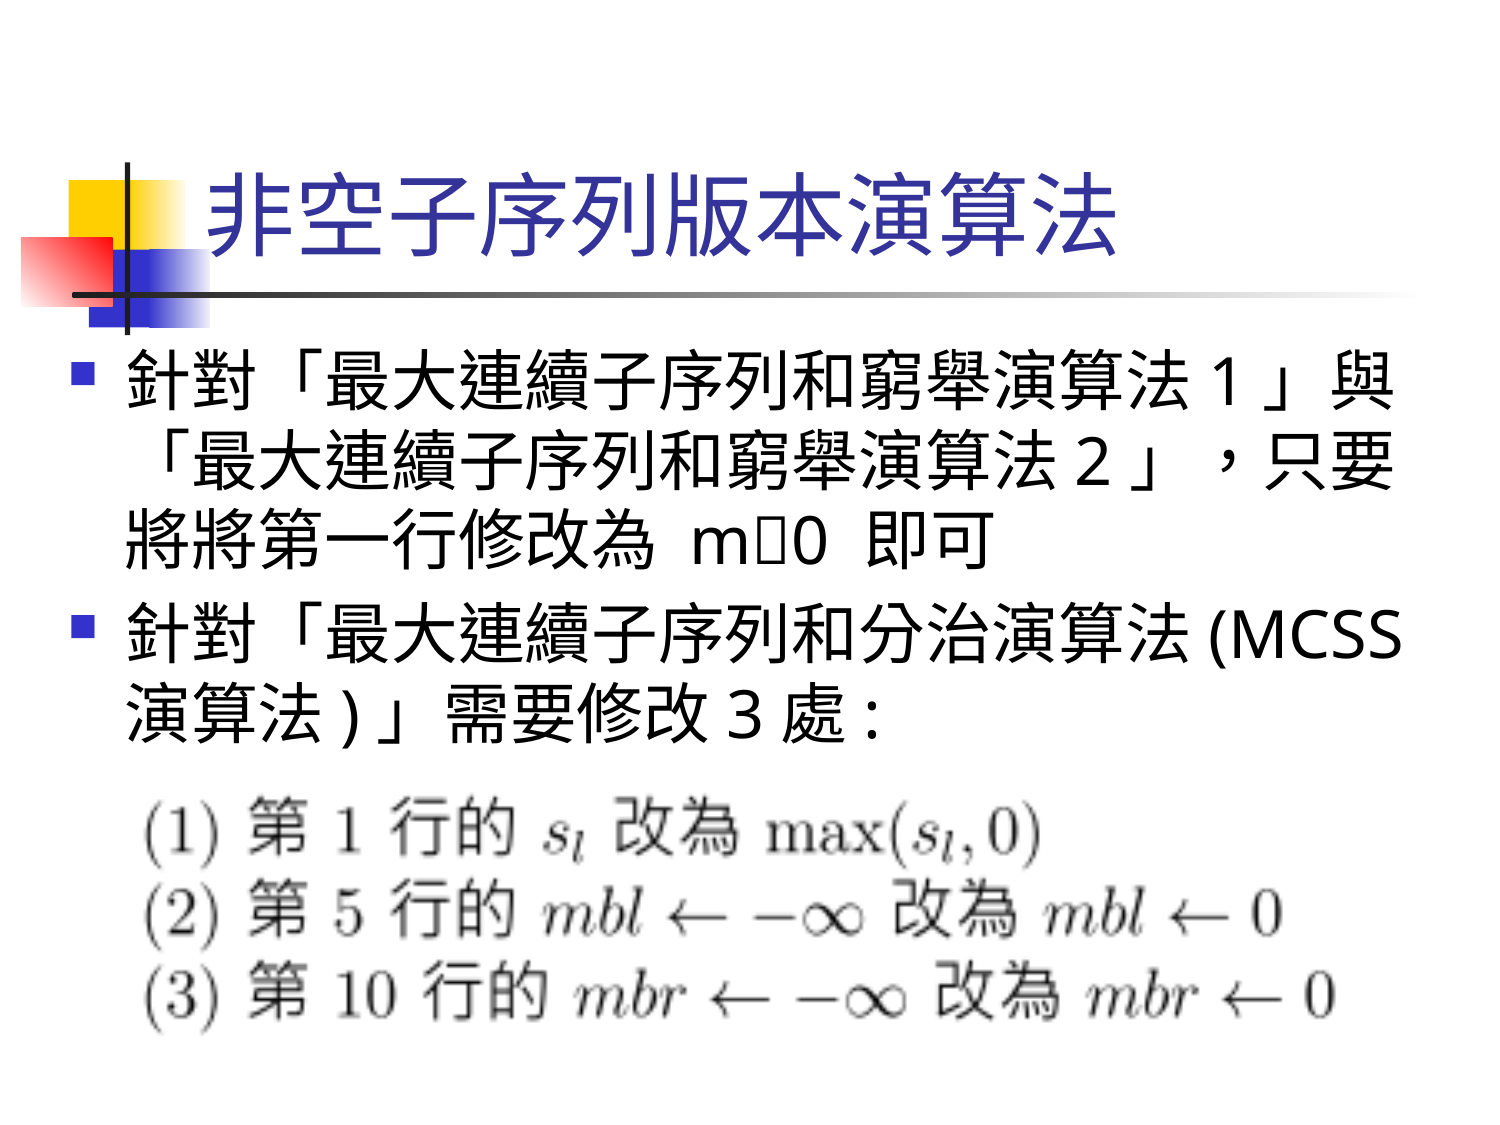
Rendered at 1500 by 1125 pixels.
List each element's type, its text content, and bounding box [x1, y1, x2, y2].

picture [111, 780, 1377, 1057]
list 針對「最大連續子序列和窮舉演算法1」與「最大連續子序列和窮舉演算法2」，只要將將第一行修改為 m0 即可 針對「最大連續子序列和分治演算法(MCSS演算法)」需要修改3處: [53, 331, 1469, 1006]
title 非空子序列版本演算法 [188, 35, 1468, 275]
